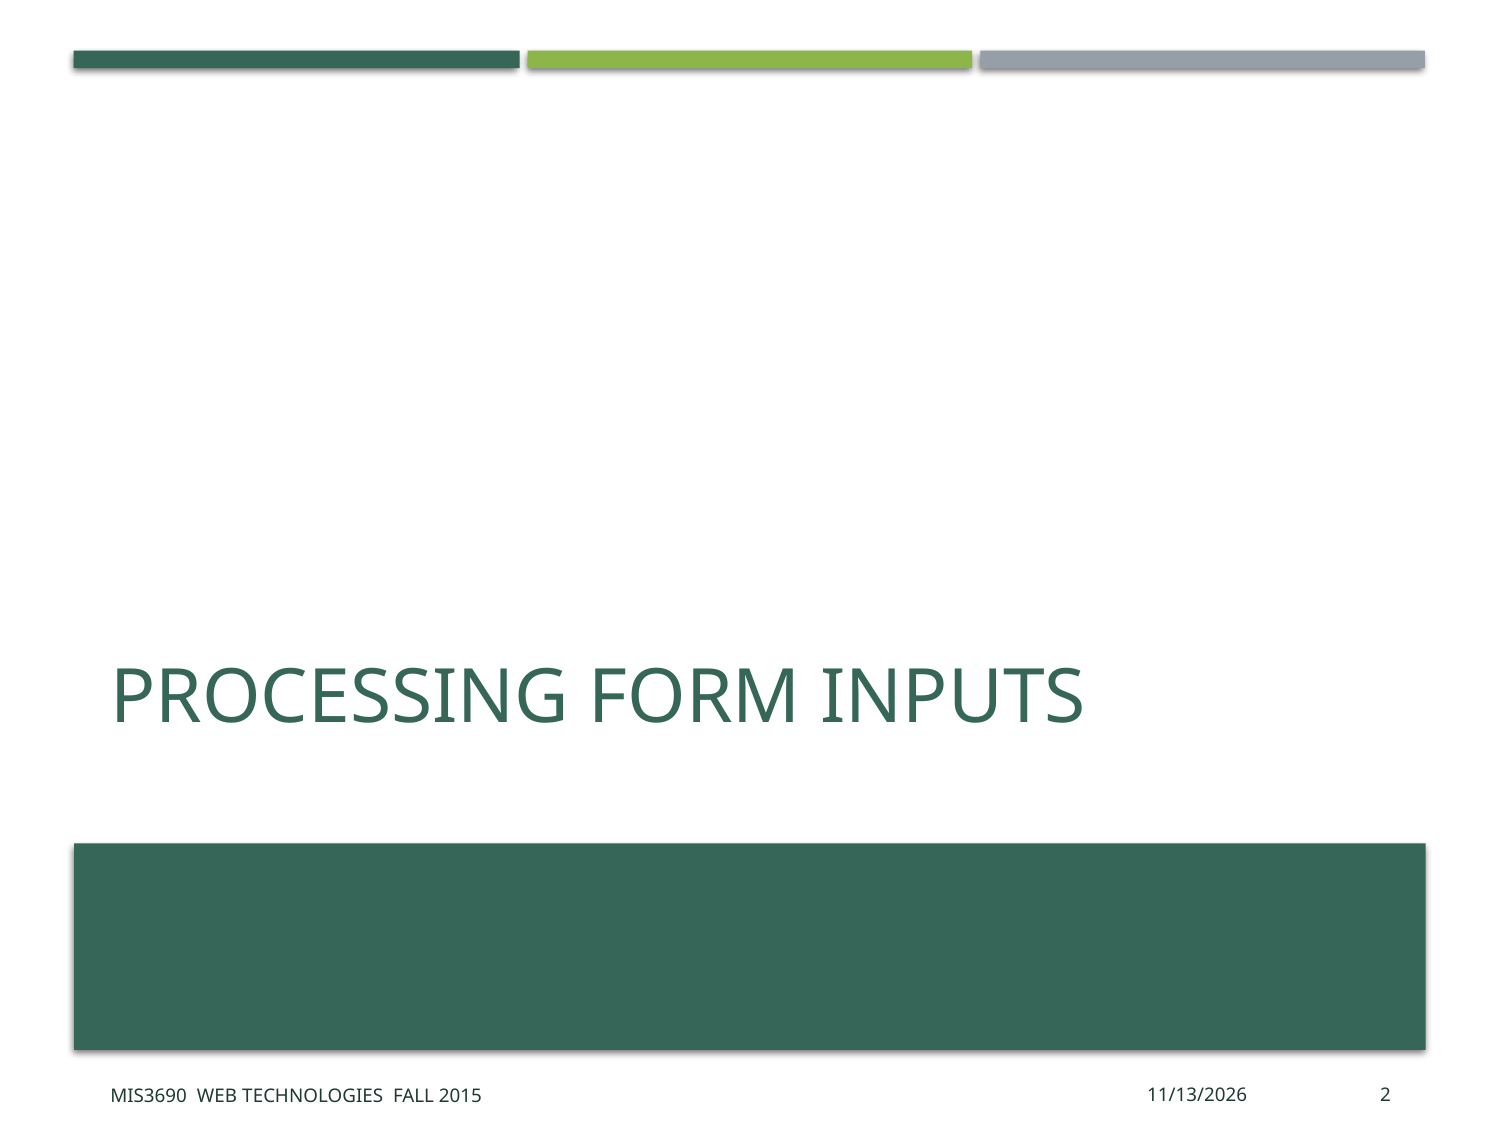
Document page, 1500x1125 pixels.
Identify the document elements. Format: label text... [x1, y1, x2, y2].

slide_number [911, 1065, 1262, 1125]
title Processing FORM inputs [95, 498, 1406, 745]
slide_number 2 [1279, 1065, 1406, 1125]
footer MIS3690 Web Technologies Fall 2015 [95, 1064, 895, 1125]
